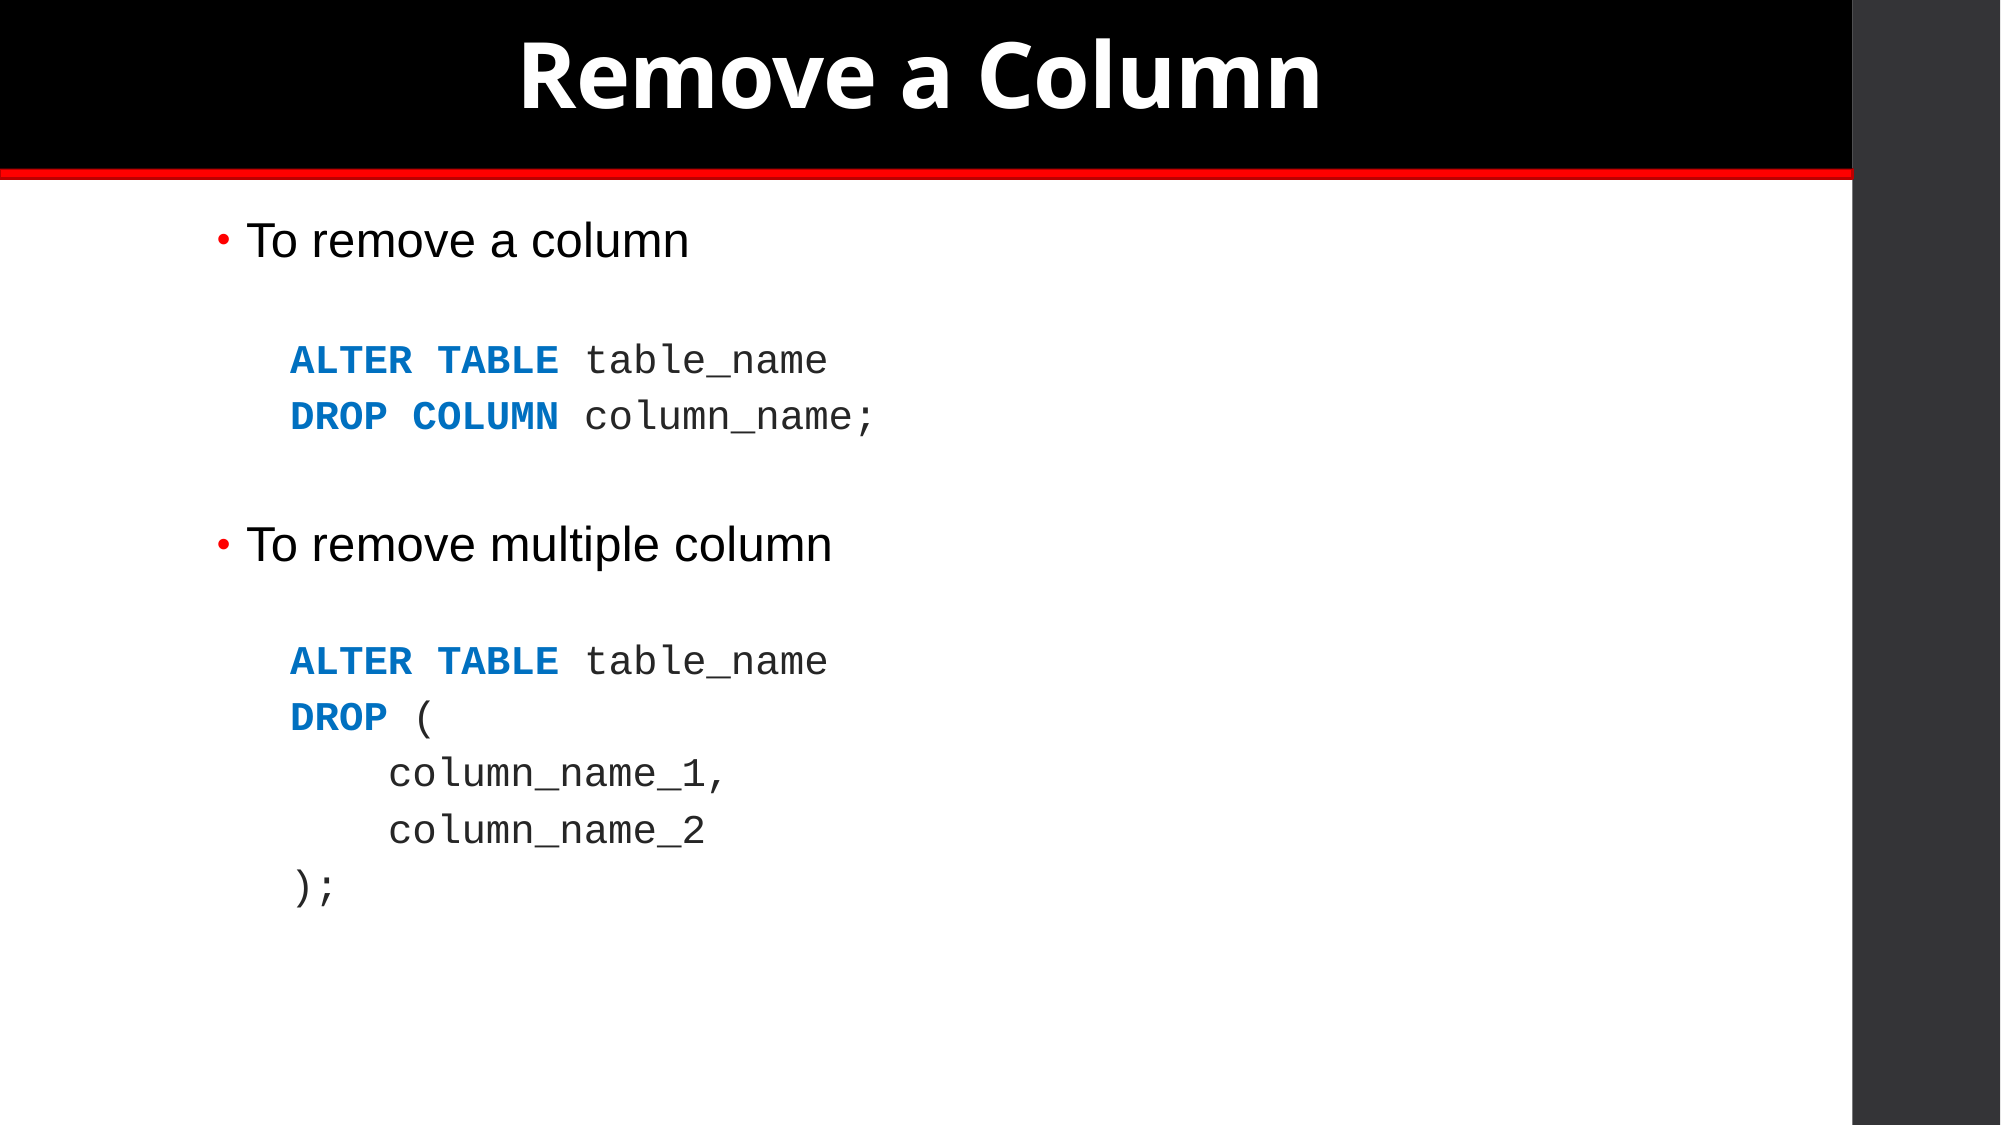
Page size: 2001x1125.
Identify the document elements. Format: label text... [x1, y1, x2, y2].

list To remove a column ALTER TABLE table_name DROP COLUMN column_name; To remove multiple column ALTER TABLE table_name DROP ( column_name_1, column_name_2 ); [201, 205, 1612, 920]
title Remove a Column [0, 0, 1853, 169]
